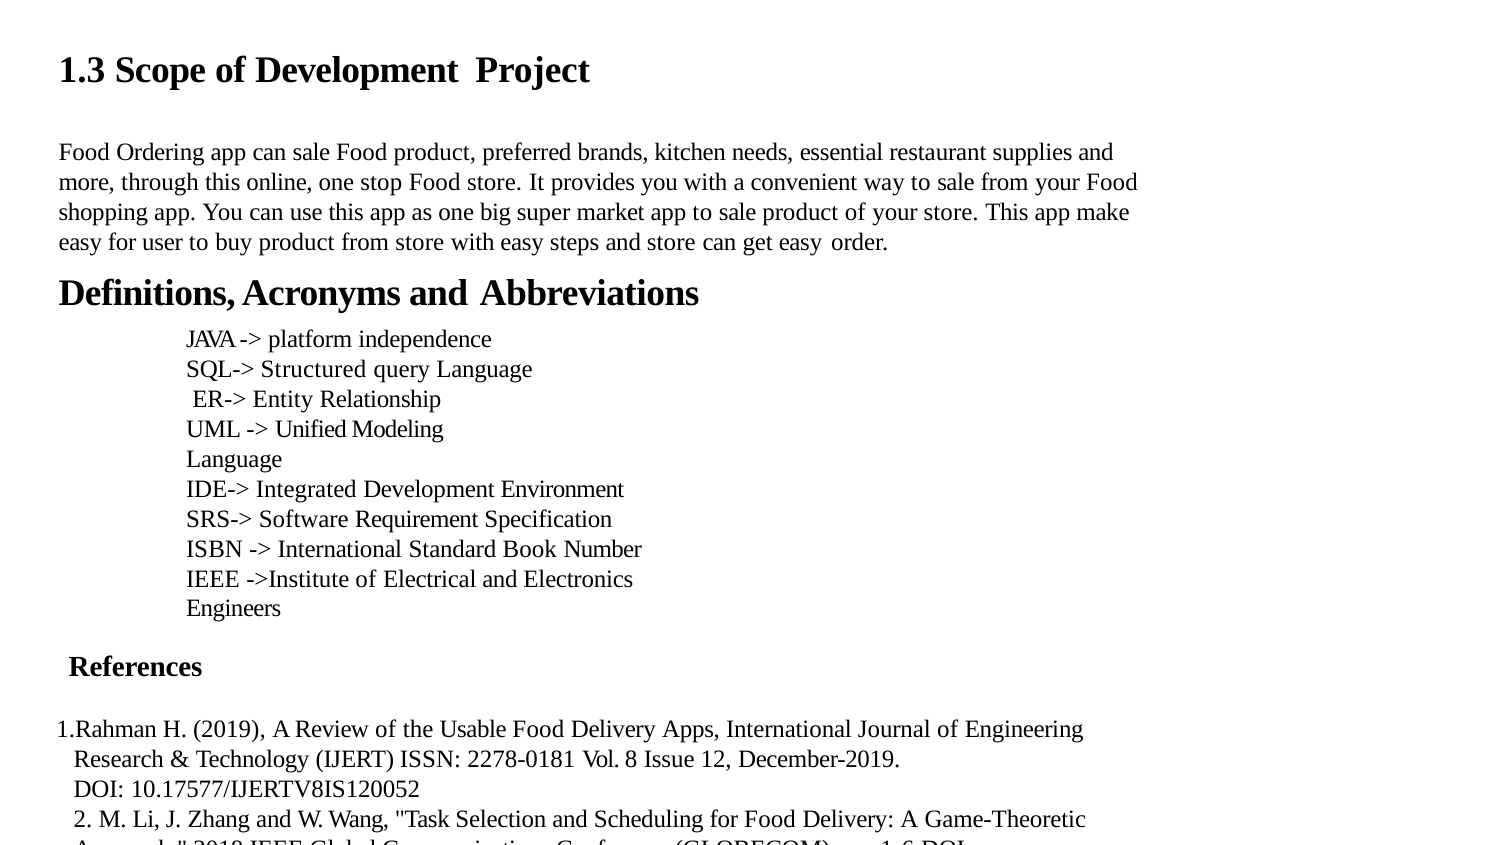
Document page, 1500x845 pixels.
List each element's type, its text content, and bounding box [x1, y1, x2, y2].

text_box Food Ordering app can sale Food product, preferred brands, kitchen needs, essential restaurant supplies and more, through this online, one stop Food store. It provides you with a convenient way to sale from your Food shopping app. You can use this app as one big super market app to sale product of your store. This app make easy for user to buy product from store with easy steps and store can get easy order. Definitions, Acronyms and Abbreviations JAVA -> platform independence SQL-> Structured query Language ER-> Entity Relationship UML -> Unified Modeling Language IDE-> Integrated Development Environment SRS-> Software Requirement Specification ISBN -> International Standard Book Number IEEE ->Institute of Electrical and Electronics Engineers References Rahman H. (2019), A Review of the Usable Food Delivery Apps, International Journal of Engineering Research & Technology (IJERT) ISSN: 2278-0181 Vol. 8 Issue 12, December-2019. DOI: 10.17577/IJERTV8IS120052 M. Li, J. Zhang and W. Wang, "Task Selection and Scheduling for Food Delivery: A Game-Theoretic Approach," 2018 IEEE Global Communications Conference (GLOBECOM), pp. 1-6 DOI: 10.1109/GLOCOM.2018.8647947 [56, 133, 1338, 845]
title 1.3 Scope of Development Project [56, 43, 594, 133]
